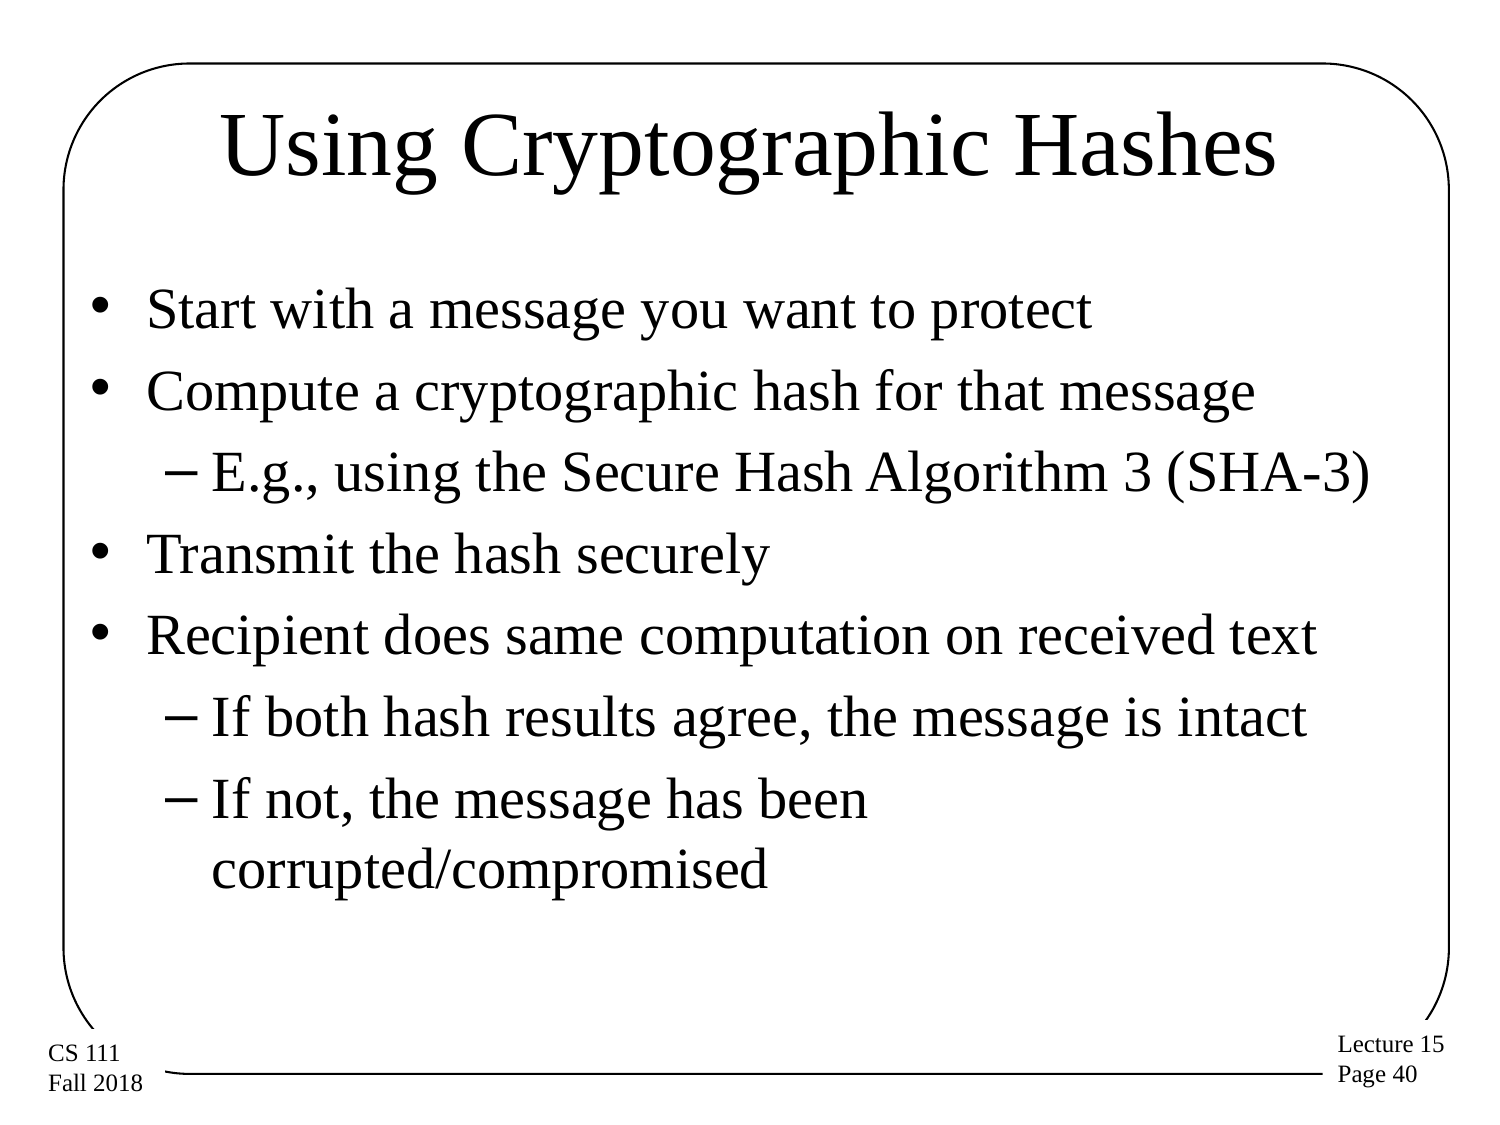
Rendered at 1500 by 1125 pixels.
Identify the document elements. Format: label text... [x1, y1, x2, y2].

title Using Cryptographic Hashes [74, 44, 1426, 233]
list Start with a message you want to protect Compute a cryptographic hash for that message E.g., using the Secure Hash Algorithm 3 (SHA-3) Transmit the hash securely Recipient does same computation on received text If both hash results agree, the message is intact If not, the message has been corrupted/compromised [74, 262, 1426, 1006]
